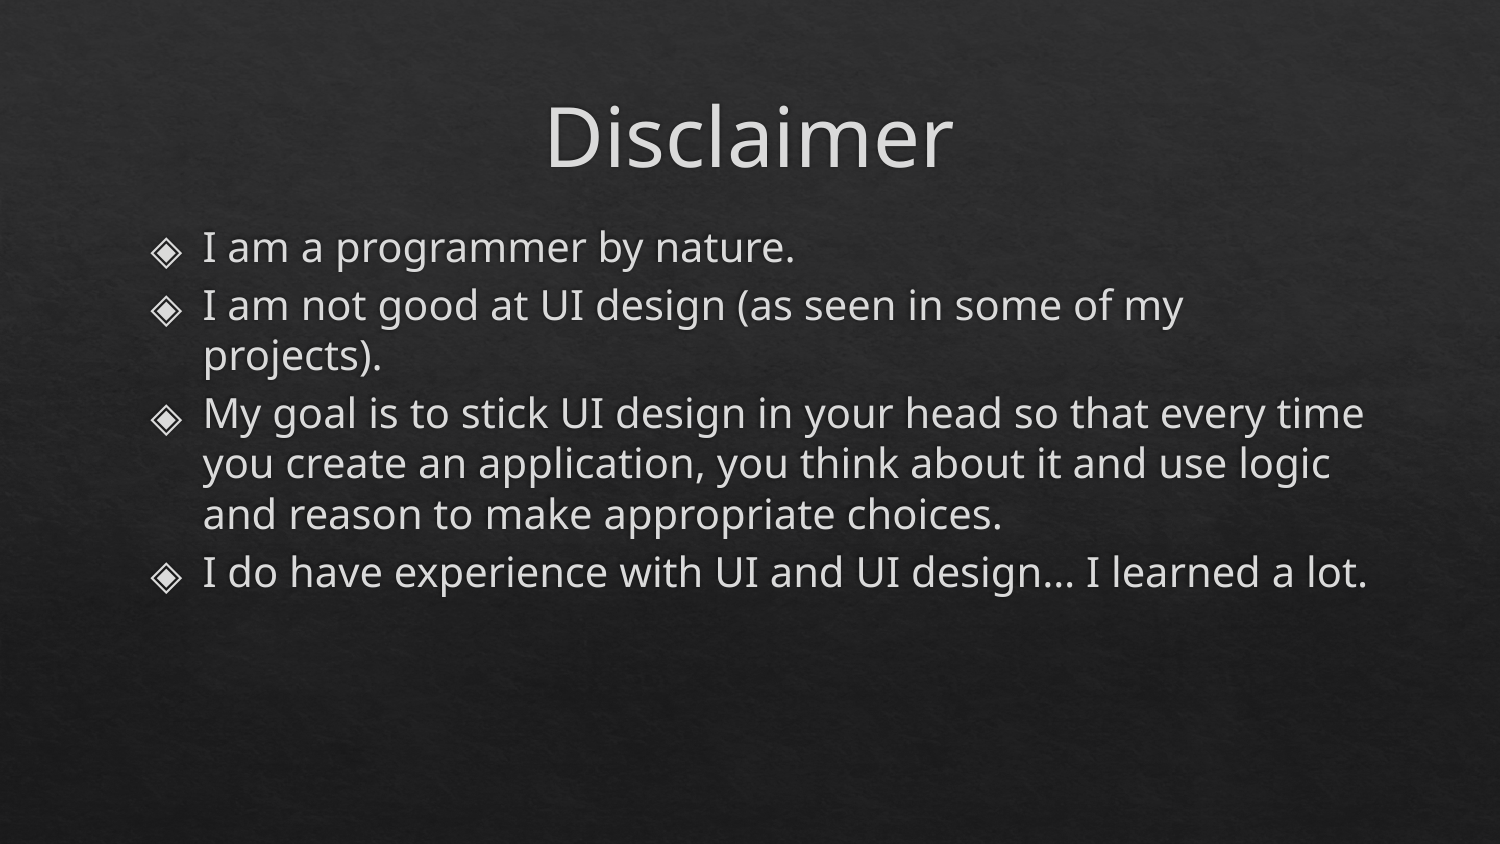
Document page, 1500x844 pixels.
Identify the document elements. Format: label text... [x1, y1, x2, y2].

title Disclaimer [112, 75, 1387, 195]
list I am a programmer by nature. I am not good at UI design (as seen in some of my projects). My goal is to stick UI design in your head so that every time you create an application, you think about it and use logic and reason to make appropriate choices. I do have experience with UI and UI design… I learned a lot. [112, 213, 1387, 713]
picture [0, 0, 1500, 844]
